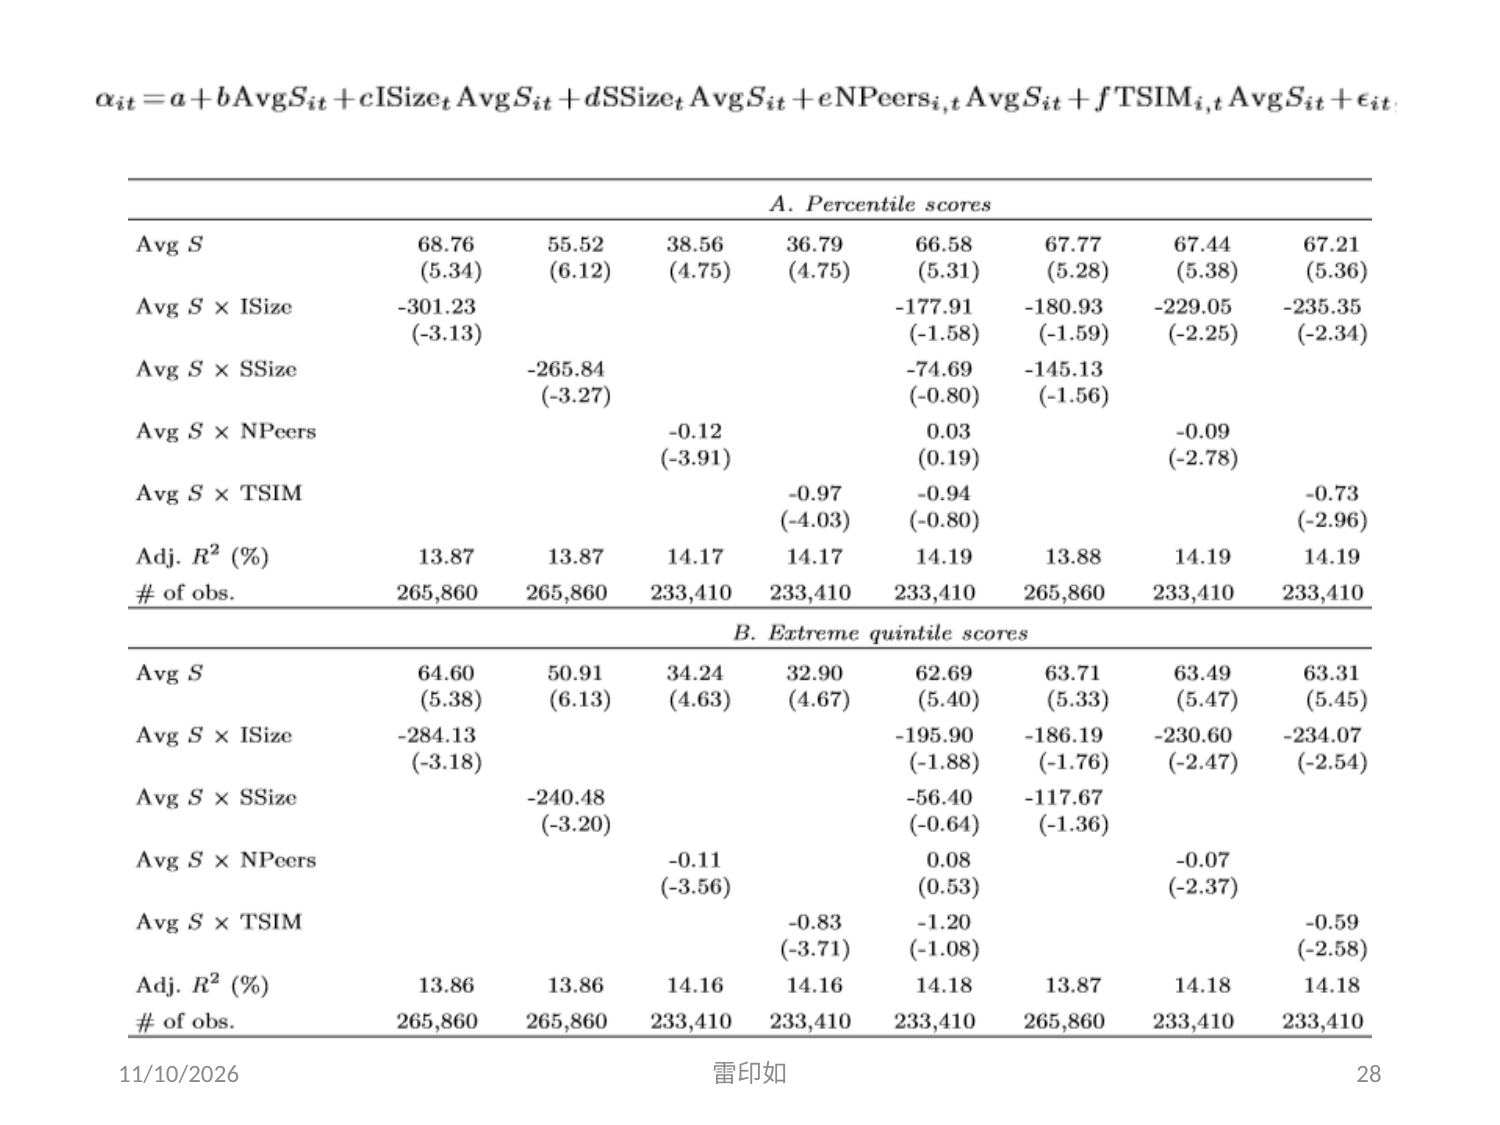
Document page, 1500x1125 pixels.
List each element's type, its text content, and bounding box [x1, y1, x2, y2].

picture [128, 177, 1372, 1043]
slide_number 28 [1059, 1042, 1397, 1103]
footer 雷印如 [496, 1043, 1004, 1103]
picture [89, 75, 1397, 129]
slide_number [103, 1042, 441, 1103]
